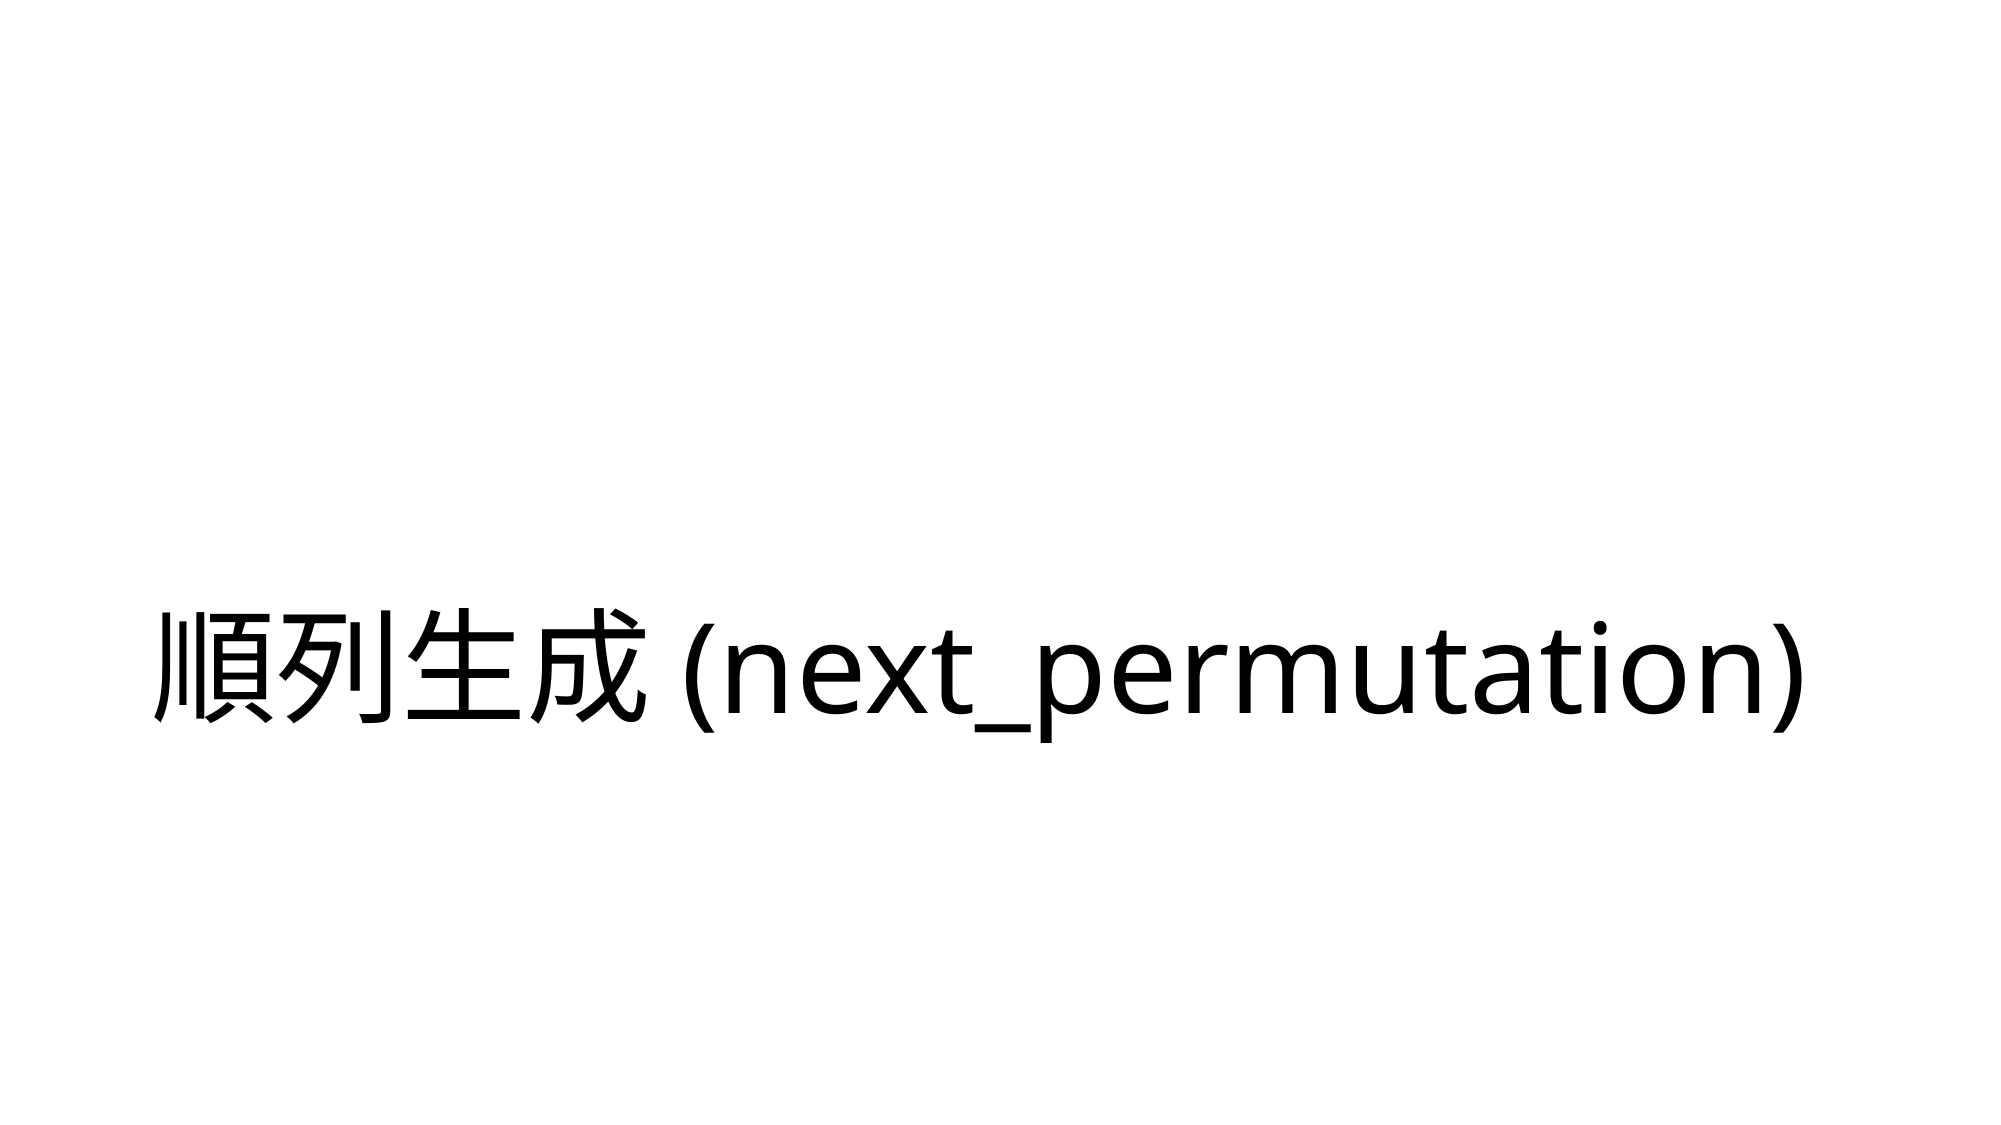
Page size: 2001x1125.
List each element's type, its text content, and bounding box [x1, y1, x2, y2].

title 順列生成(next_permutation) [136, 280, 1862, 749]
